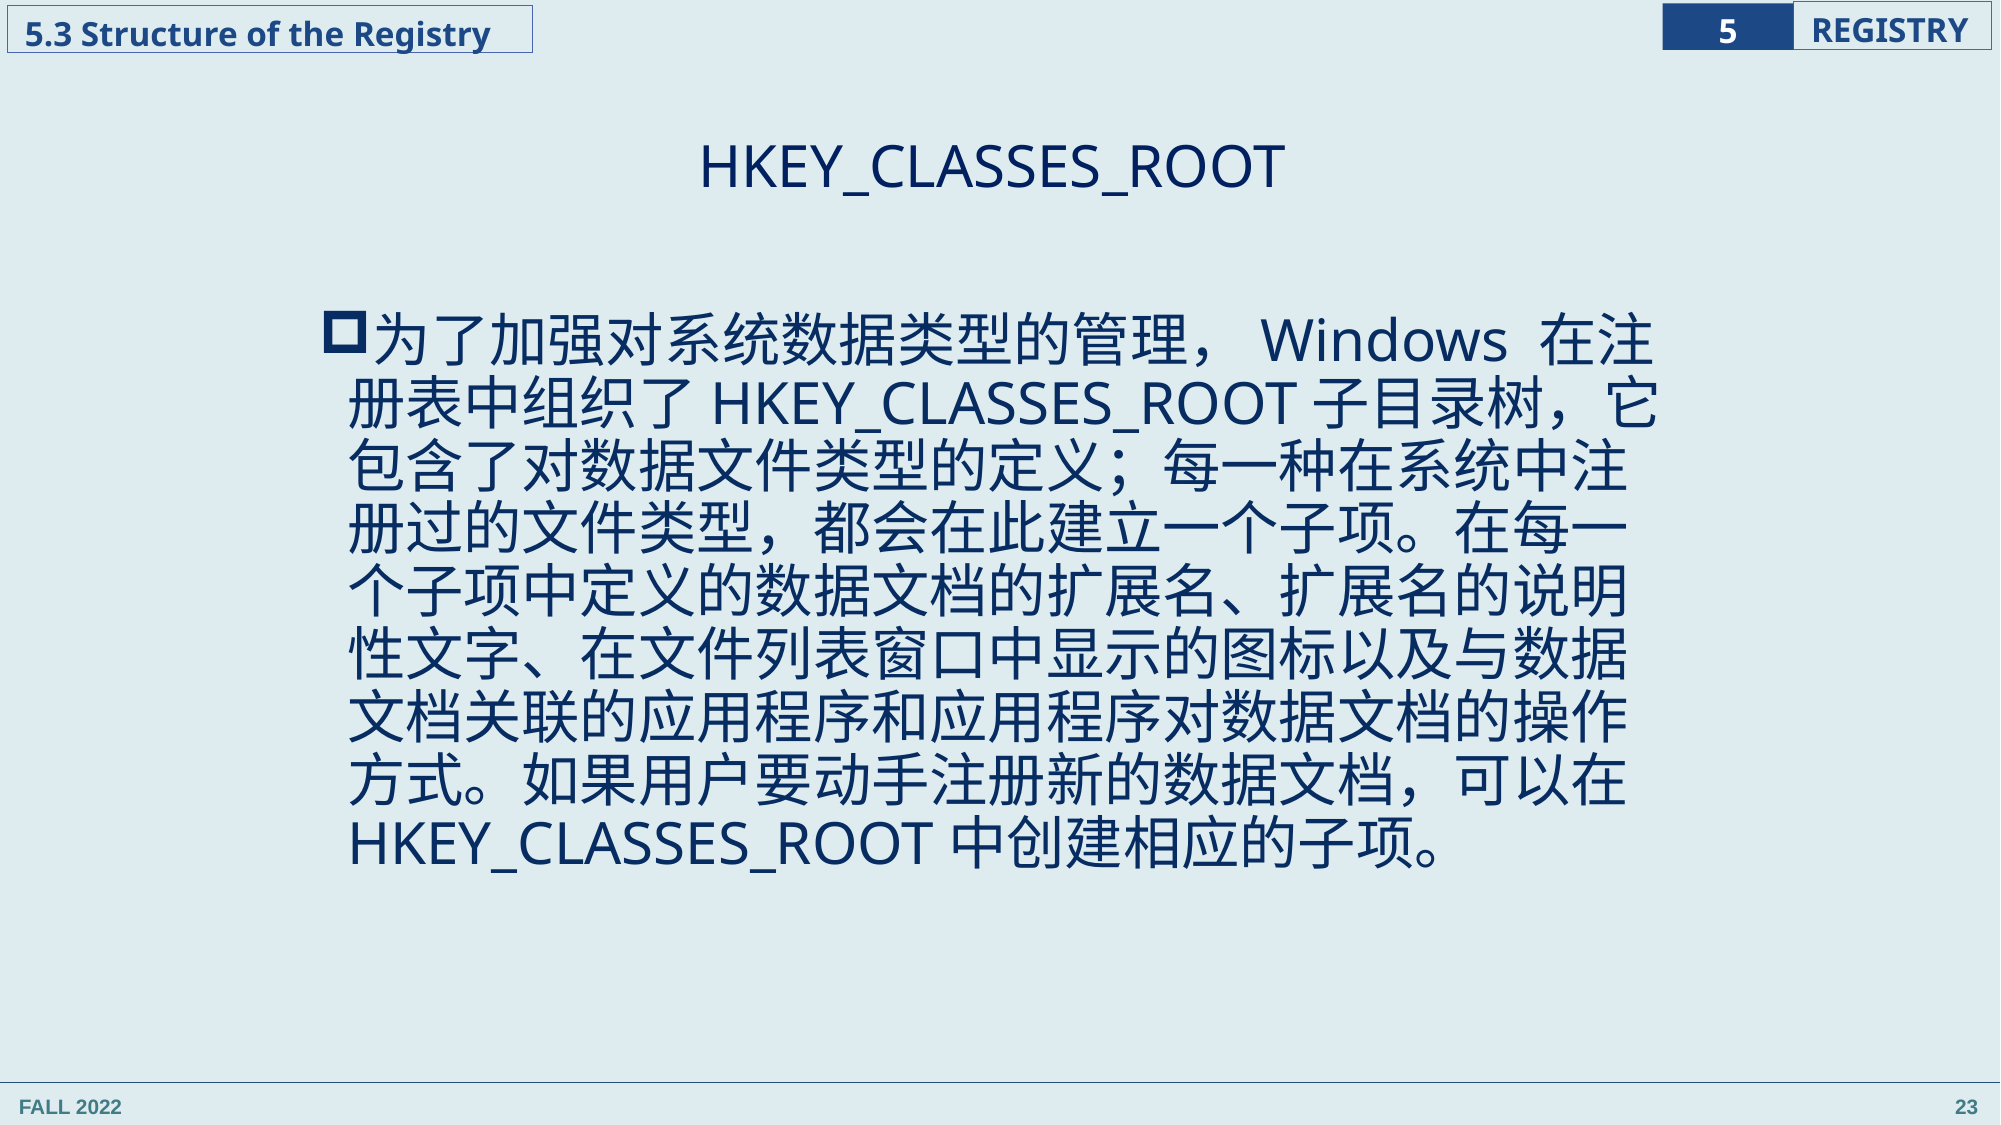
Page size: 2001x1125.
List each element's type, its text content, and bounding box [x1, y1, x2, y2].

list 为了加强对系统数据类型的管理，Windows 在注册表中组织了HKEY_CLASSES_ROOT子目录树，它包含了对数据文件类型的定义；每一种在系统中注册过的文件类型，都会在此建立一个子项。在每一个子项中定义的数据文档的扩展名、扩展名的说明性文字、在文件列表窗口中显示的图标以及与数据文档关联的应用程序和应用程序对数据文档的操作方式。如果用户要动手注册新的数据文档，可以在HKEY_CLASSES_ROOT中创建相应的子项。 [307, 305, 1693, 997]
title HKEY_CLASSES_ROOT [137, 59, 1863, 278]
